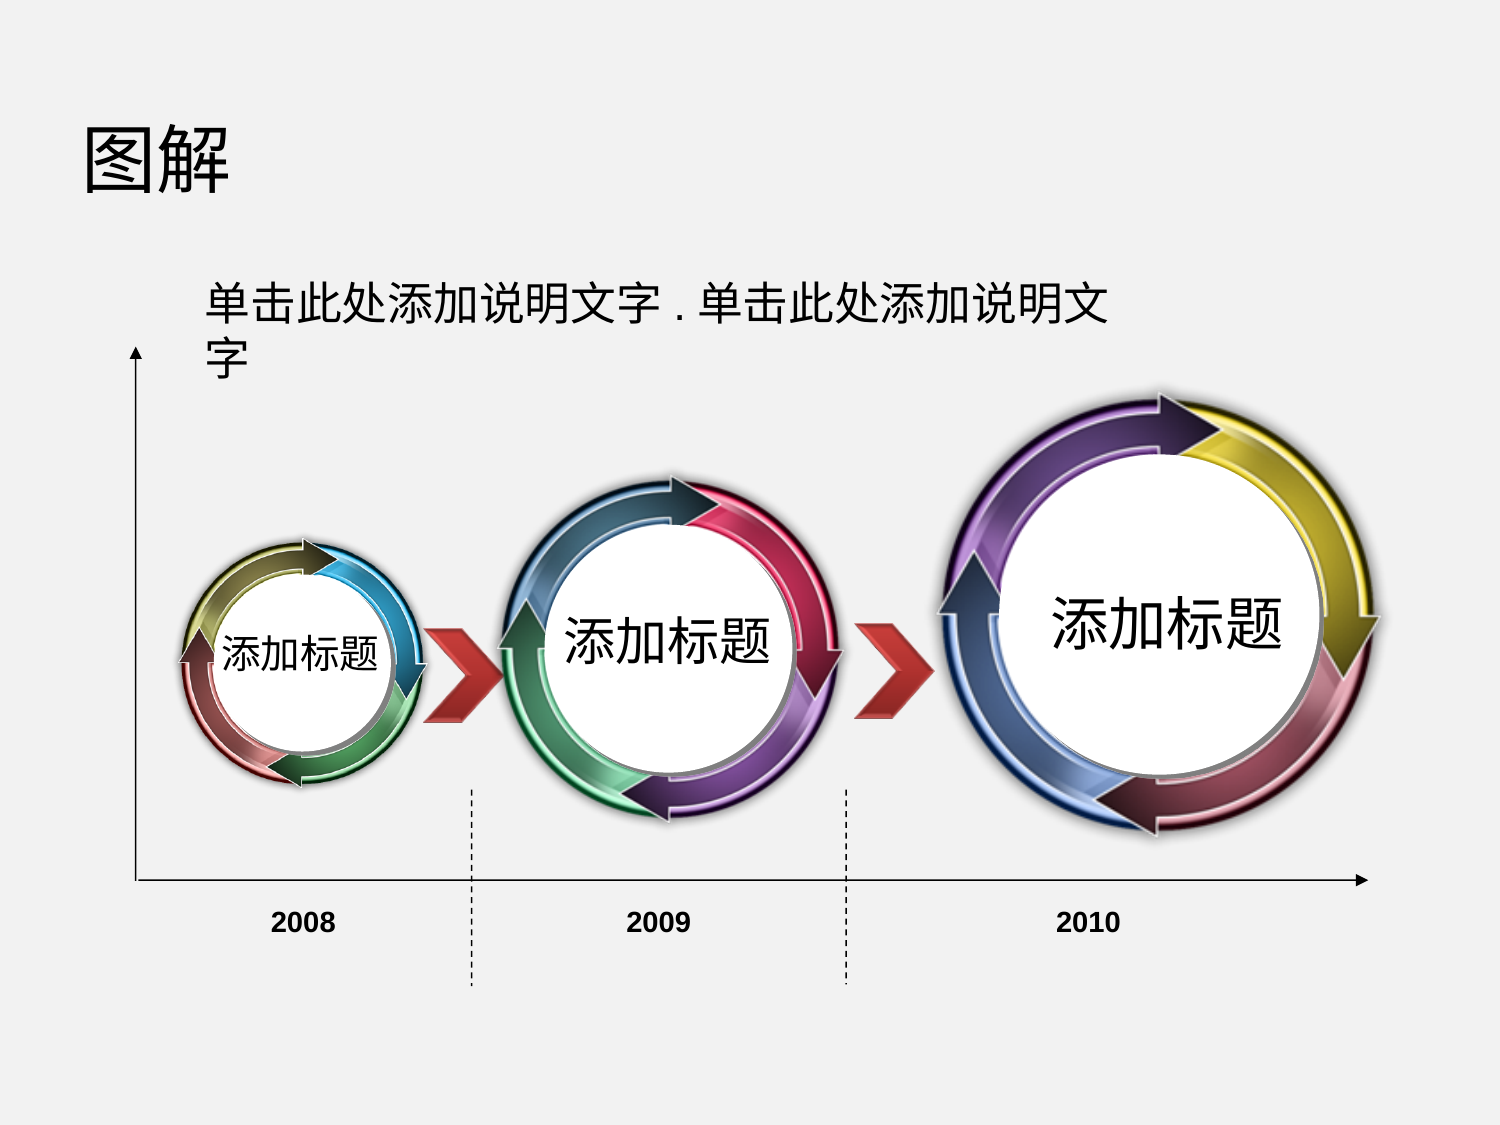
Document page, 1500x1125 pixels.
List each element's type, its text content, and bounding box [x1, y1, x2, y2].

text_box [129, 346, 142, 881]
text_box 2008 [150, 895, 457, 946]
text_box 2010 [935, 895, 1242, 946]
text_box 图解 [66, 104, 509, 210]
text_box [847, 874, 1369, 887]
text_box 单击此处添加说明文字.单击此处添加说明文字 [190, 267, 1152, 392]
text_box 2009 [505, 895, 813, 946]
picture [166, 373, 1400, 858]
